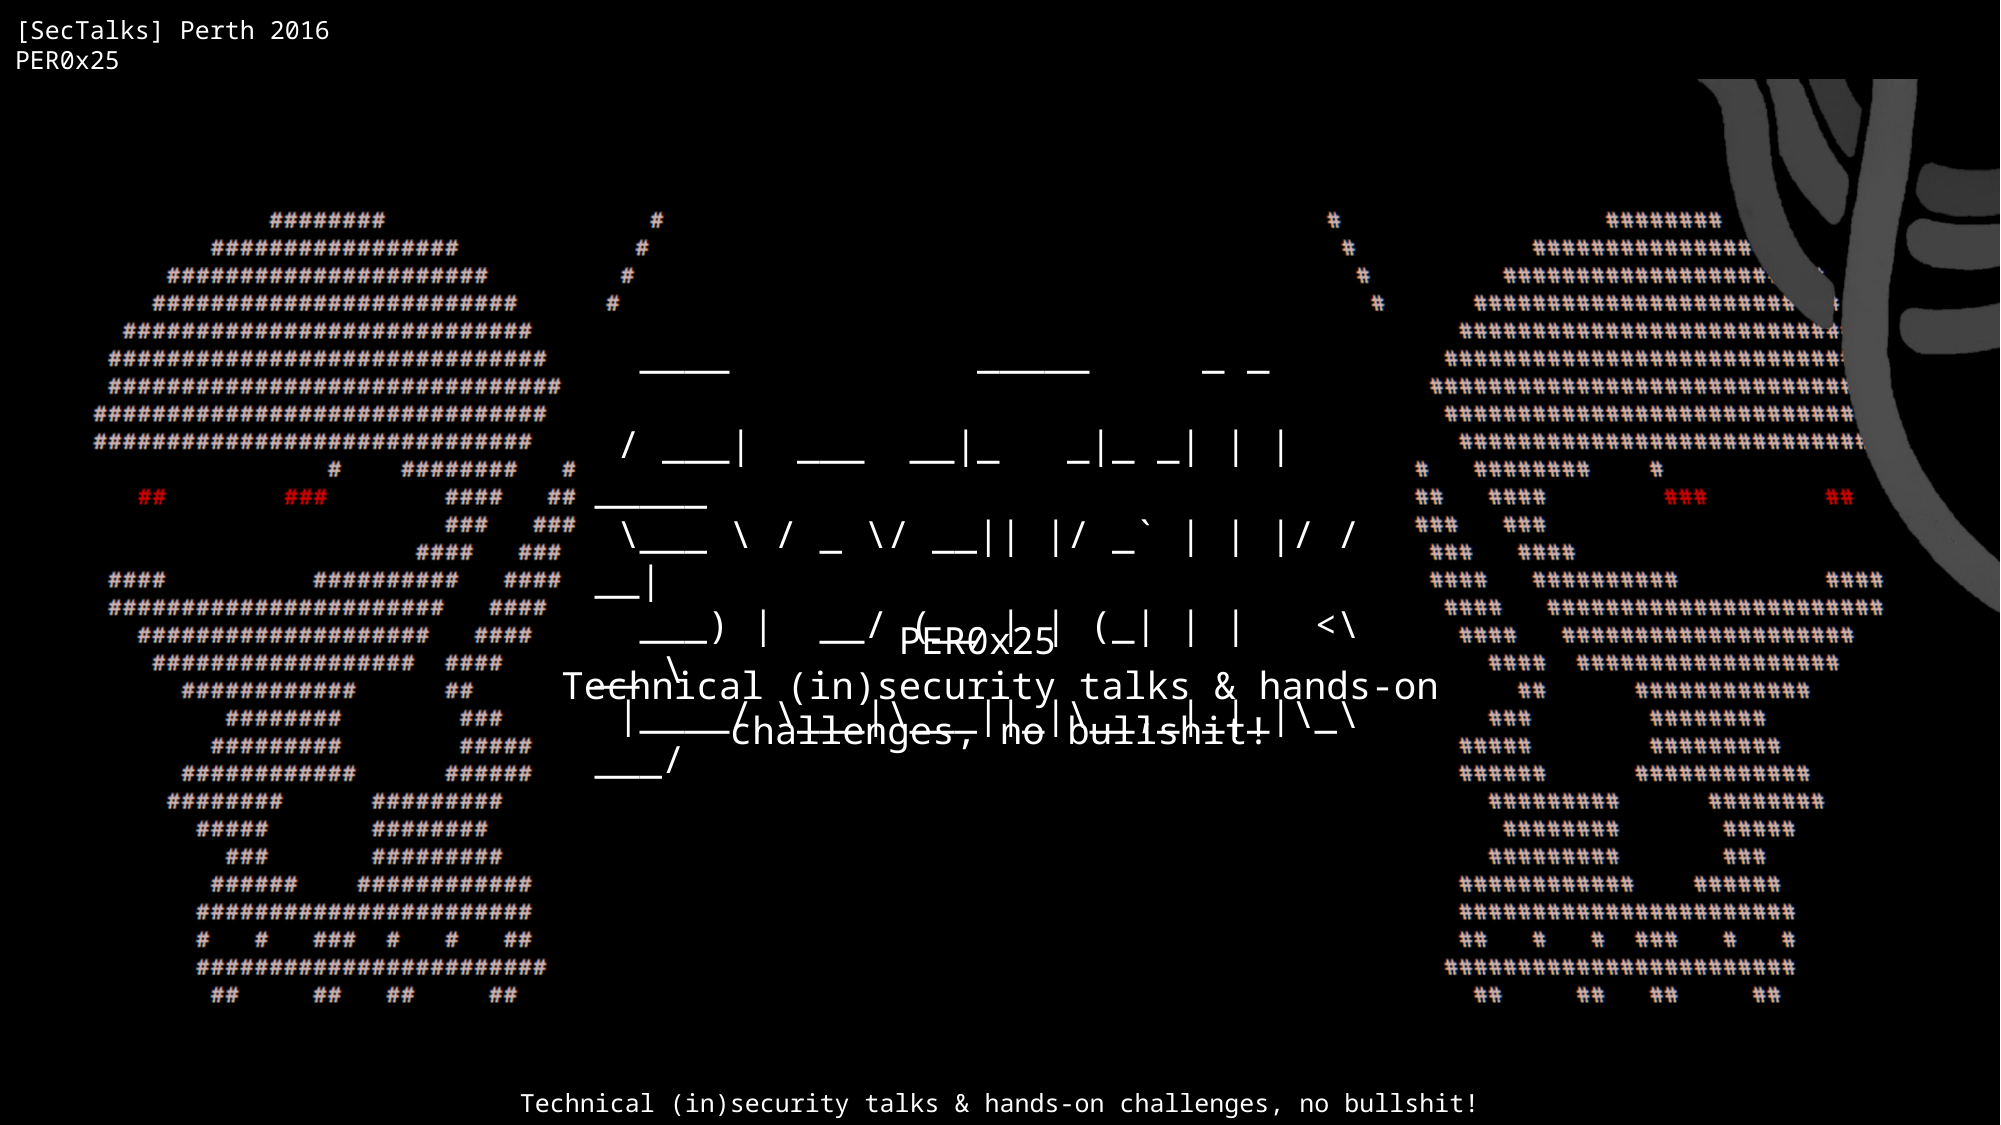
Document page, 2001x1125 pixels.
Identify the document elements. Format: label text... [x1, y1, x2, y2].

text_box PER0x25 Technical (in)security talks & hands-on challenges, no bullshit! [705, 610, 1286, 762]
picture [50, 183, 700, 1037]
text_box Technical (in)security talks & hands-on challenges, no bullshit! [0, 1079, 2000, 1125]
text_box ____ _____ _ _ / ___| ___ __|_ _|_ _| | | _____ \___ \ / _ \/ __|| |/ _` | | |/ / __| ___) | __/ (__ | | (_| | | <\__ \ |____/ \___|\___||_|\__,_|_|_|\_\___/ [705, 324, 1286, 567]
picture [1291, 78, 2000, 1037]
